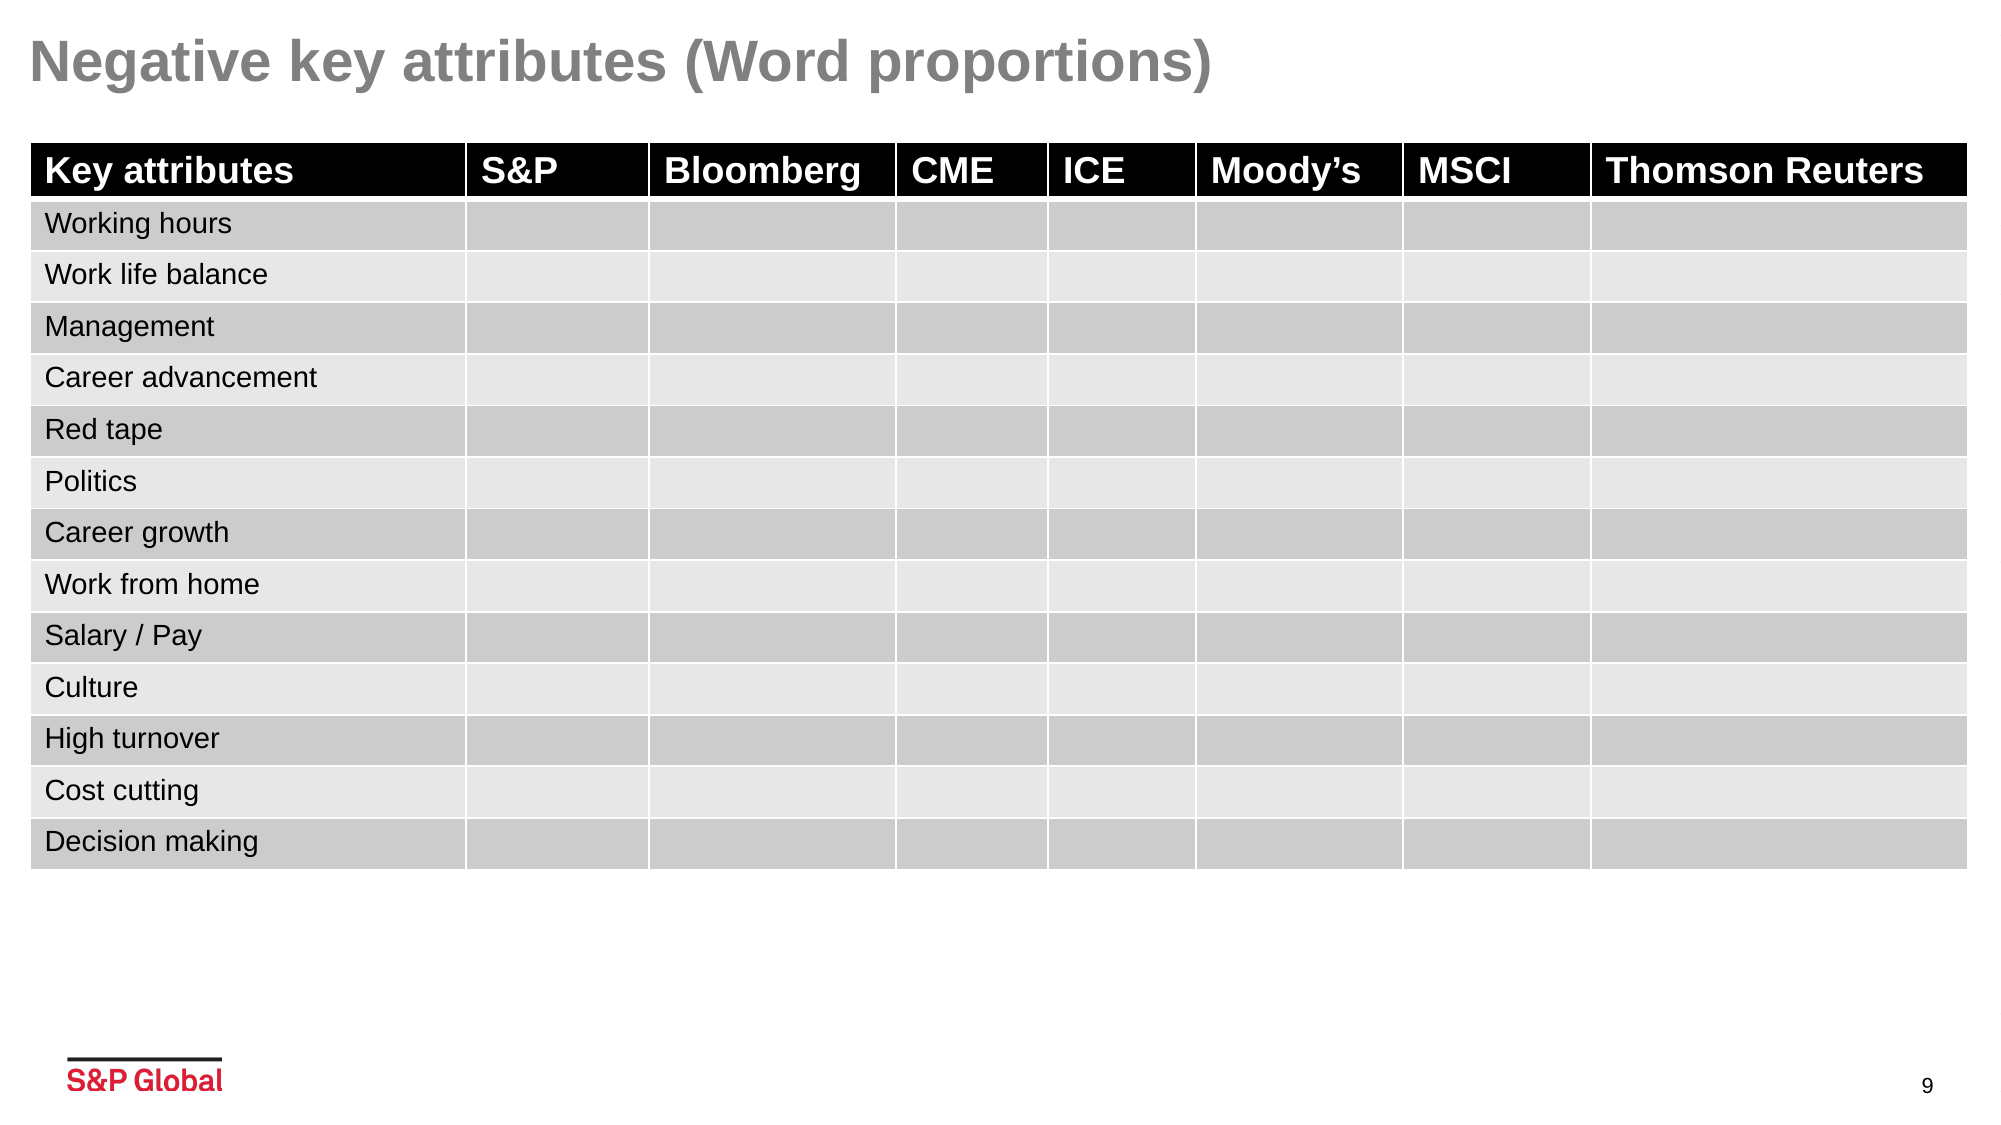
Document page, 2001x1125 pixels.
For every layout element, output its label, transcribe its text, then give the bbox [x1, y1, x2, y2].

table_cell [1197, 561, 1402, 611]
table_header Bloomberg [650, 143, 895, 196]
table_cell [650, 303, 895, 353]
table_cell [1197, 406, 1402, 456]
table_cell [1404, 819, 1590, 869]
table_cell [897, 458, 1047, 508]
table_cell [897, 202, 1047, 250]
table_cell [650, 252, 895, 301]
table_cell [1049, 819, 1195, 869]
table_header Moody’s [1197, 143, 1402, 196]
table_cell Management [31, 303, 465, 353]
table_cell [467, 458, 648, 508]
table_cell [1404, 303, 1590, 353]
table_cell [1197, 252, 1402, 301]
table_cell [467, 613, 648, 662]
table_cell Red tape [31, 406, 465, 456]
table_cell Cost cutting [31, 767, 465, 817]
table_cell [467, 767, 648, 817]
table_cell Culture [31, 664, 465, 714]
table_cell [1049, 509, 1195, 559]
table_cell Working hours [31, 202, 465, 250]
table_cell [1049, 767, 1195, 817]
table_cell [1592, 509, 1967, 559]
table_cell [1592, 303, 1967, 353]
table_header CME [897, 143, 1047, 196]
table_cell [467, 303, 648, 353]
table_cell Work from home [31, 561, 465, 611]
table_cell [1592, 406, 1967, 456]
table_cell [897, 767, 1047, 817]
table_cell [1049, 406, 1195, 456]
table_cell [897, 252, 1047, 301]
table_header ICE [1049, 143, 1195, 196]
table_cell [1592, 716, 1967, 765]
title Negative key attributes (Word proportions) [29, 23, 1894, 106]
table_cell [1197, 355, 1402, 405]
table_cell Politics [31, 458, 465, 508]
table_cell [1592, 561, 1967, 611]
table_cell High turnover [31, 716, 465, 765]
table_cell [467, 561, 648, 611]
table_cell [650, 561, 895, 611]
table_cell [897, 613, 1047, 662]
table_cell [897, 819, 1047, 869]
table_cell [1404, 252, 1590, 301]
table_cell [650, 716, 895, 765]
table_cell [1592, 458, 1967, 508]
table_cell [1404, 509, 1590, 559]
table_cell [1404, 561, 1590, 611]
table_cell Career growth [31, 509, 465, 559]
table_cell [1049, 664, 1195, 714]
table_cell [650, 819, 895, 869]
table_cell [650, 613, 895, 662]
table_header Key attributes [31, 143, 465, 196]
table_cell [1049, 561, 1195, 611]
table_cell [467, 252, 648, 301]
table_cell [1197, 613, 1402, 662]
table_cell [1592, 252, 1967, 301]
table_cell [1404, 716, 1590, 765]
table_cell [1197, 458, 1402, 508]
table_header Thomson Reuters [1592, 143, 1967, 196]
table_cell [1197, 202, 1402, 250]
table_cell [1404, 458, 1590, 508]
table_cell [897, 303, 1047, 353]
table_cell [650, 767, 895, 817]
table_cell [1592, 355, 1967, 405]
table_cell [897, 664, 1047, 714]
table_cell [1197, 509, 1402, 559]
table_cell [1197, 819, 1402, 869]
table_cell [1049, 303, 1195, 353]
table_cell [1197, 303, 1402, 353]
table_cell [897, 561, 1047, 611]
slide_number 9 [1839, 1036, 1934, 1098]
table_header MSCI [1404, 143, 1590, 196]
table_cell [1592, 613, 1967, 662]
table_cell [1049, 458, 1195, 508]
table_cell [1197, 716, 1402, 765]
table_cell [897, 355, 1047, 405]
table_cell [1197, 767, 1402, 817]
table_header S&P [467, 143, 648, 196]
table_cell [1404, 767, 1590, 817]
table_cell [1592, 664, 1967, 714]
table_cell [650, 406, 895, 456]
table_cell [650, 664, 895, 714]
table_cell [1049, 613, 1195, 662]
table_cell [1197, 664, 1402, 714]
table_cell [1404, 406, 1590, 456]
table_cell Decision making [31, 819, 465, 869]
table_cell Salary / Pay [31, 613, 465, 662]
table_cell [1049, 355, 1195, 405]
table_cell Career advancement [31, 355, 465, 405]
table_cell [1404, 355, 1590, 405]
table_cell [467, 202, 648, 250]
table_cell [897, 716, 1047, 765]
table_cell [1404, 613, 1590, 662]
table_cell [650, 202, 895, 250]
table_cell [650, 458, 895, 508]
table_cell [897, 406, 1047, 456]
table_cell [1049, 202, 1195, 250]
table_cell [1404, 202, 1590, 250]
table_cell [467, 406, 648, 456]
table_cell Work life balance [31, 252, 465, 301]
table_cell [1404, 664, 1590, 714]
table_cell [1049, 716, 1195, 765]
table_cell [1592, 819, 1967, 869]
table_cell [467, 664, 648, 714]
table_cell [1592, 202, 1967, 250]
table_cell [1592, 767, 1967, 817]
table_cell [897, 509, 1047, 559]
table_cell [467, 355, 648, 405]
table_cell [467, 819, 648, 869]
table_cell [650, 509, 895, 559]
table_cell [1049, 252, 1195, 301]
table_cell [467, 716, 648, 765]
table_cell [650, 355, 895, 405]
table_cell [467, 509, 648, 559]
